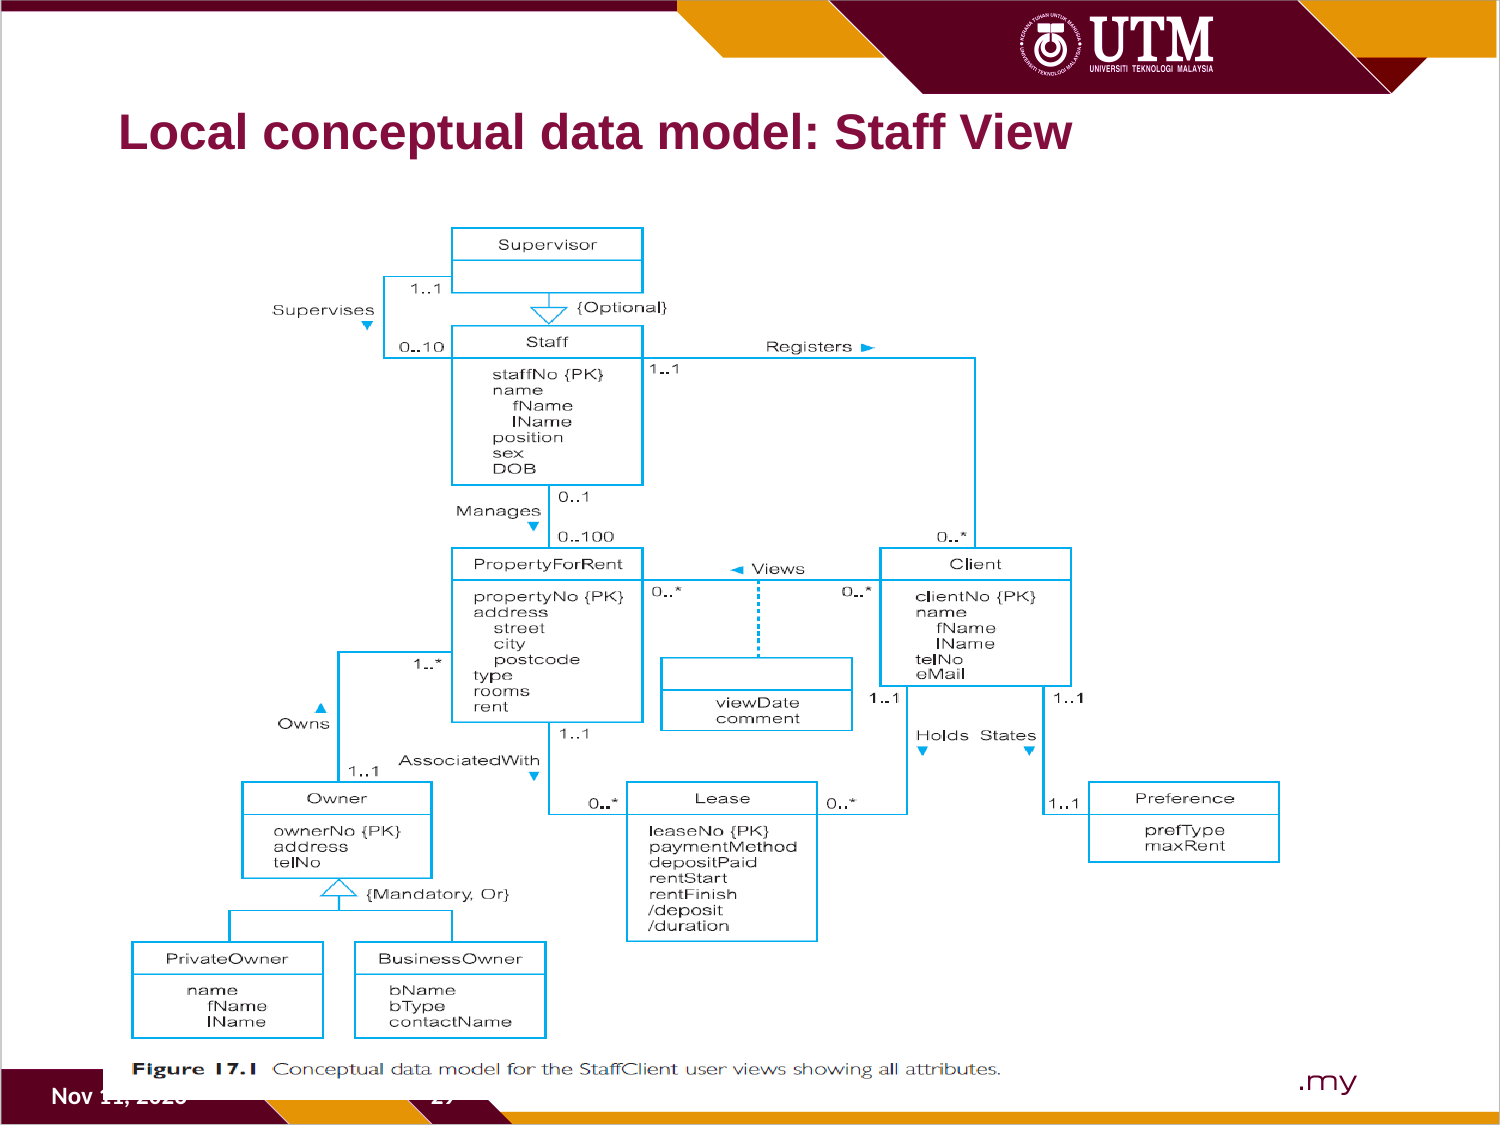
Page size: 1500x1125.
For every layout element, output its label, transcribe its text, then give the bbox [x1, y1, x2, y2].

picture [0, 0, 1500, 1125]
slide_number 29 [388, 1100, 499, 1125]
title Local conceptual data model: Staff View [103, 57, 1397, 210]
slide_number 25-Nov-21 [0, 1065, 239, 1125]
